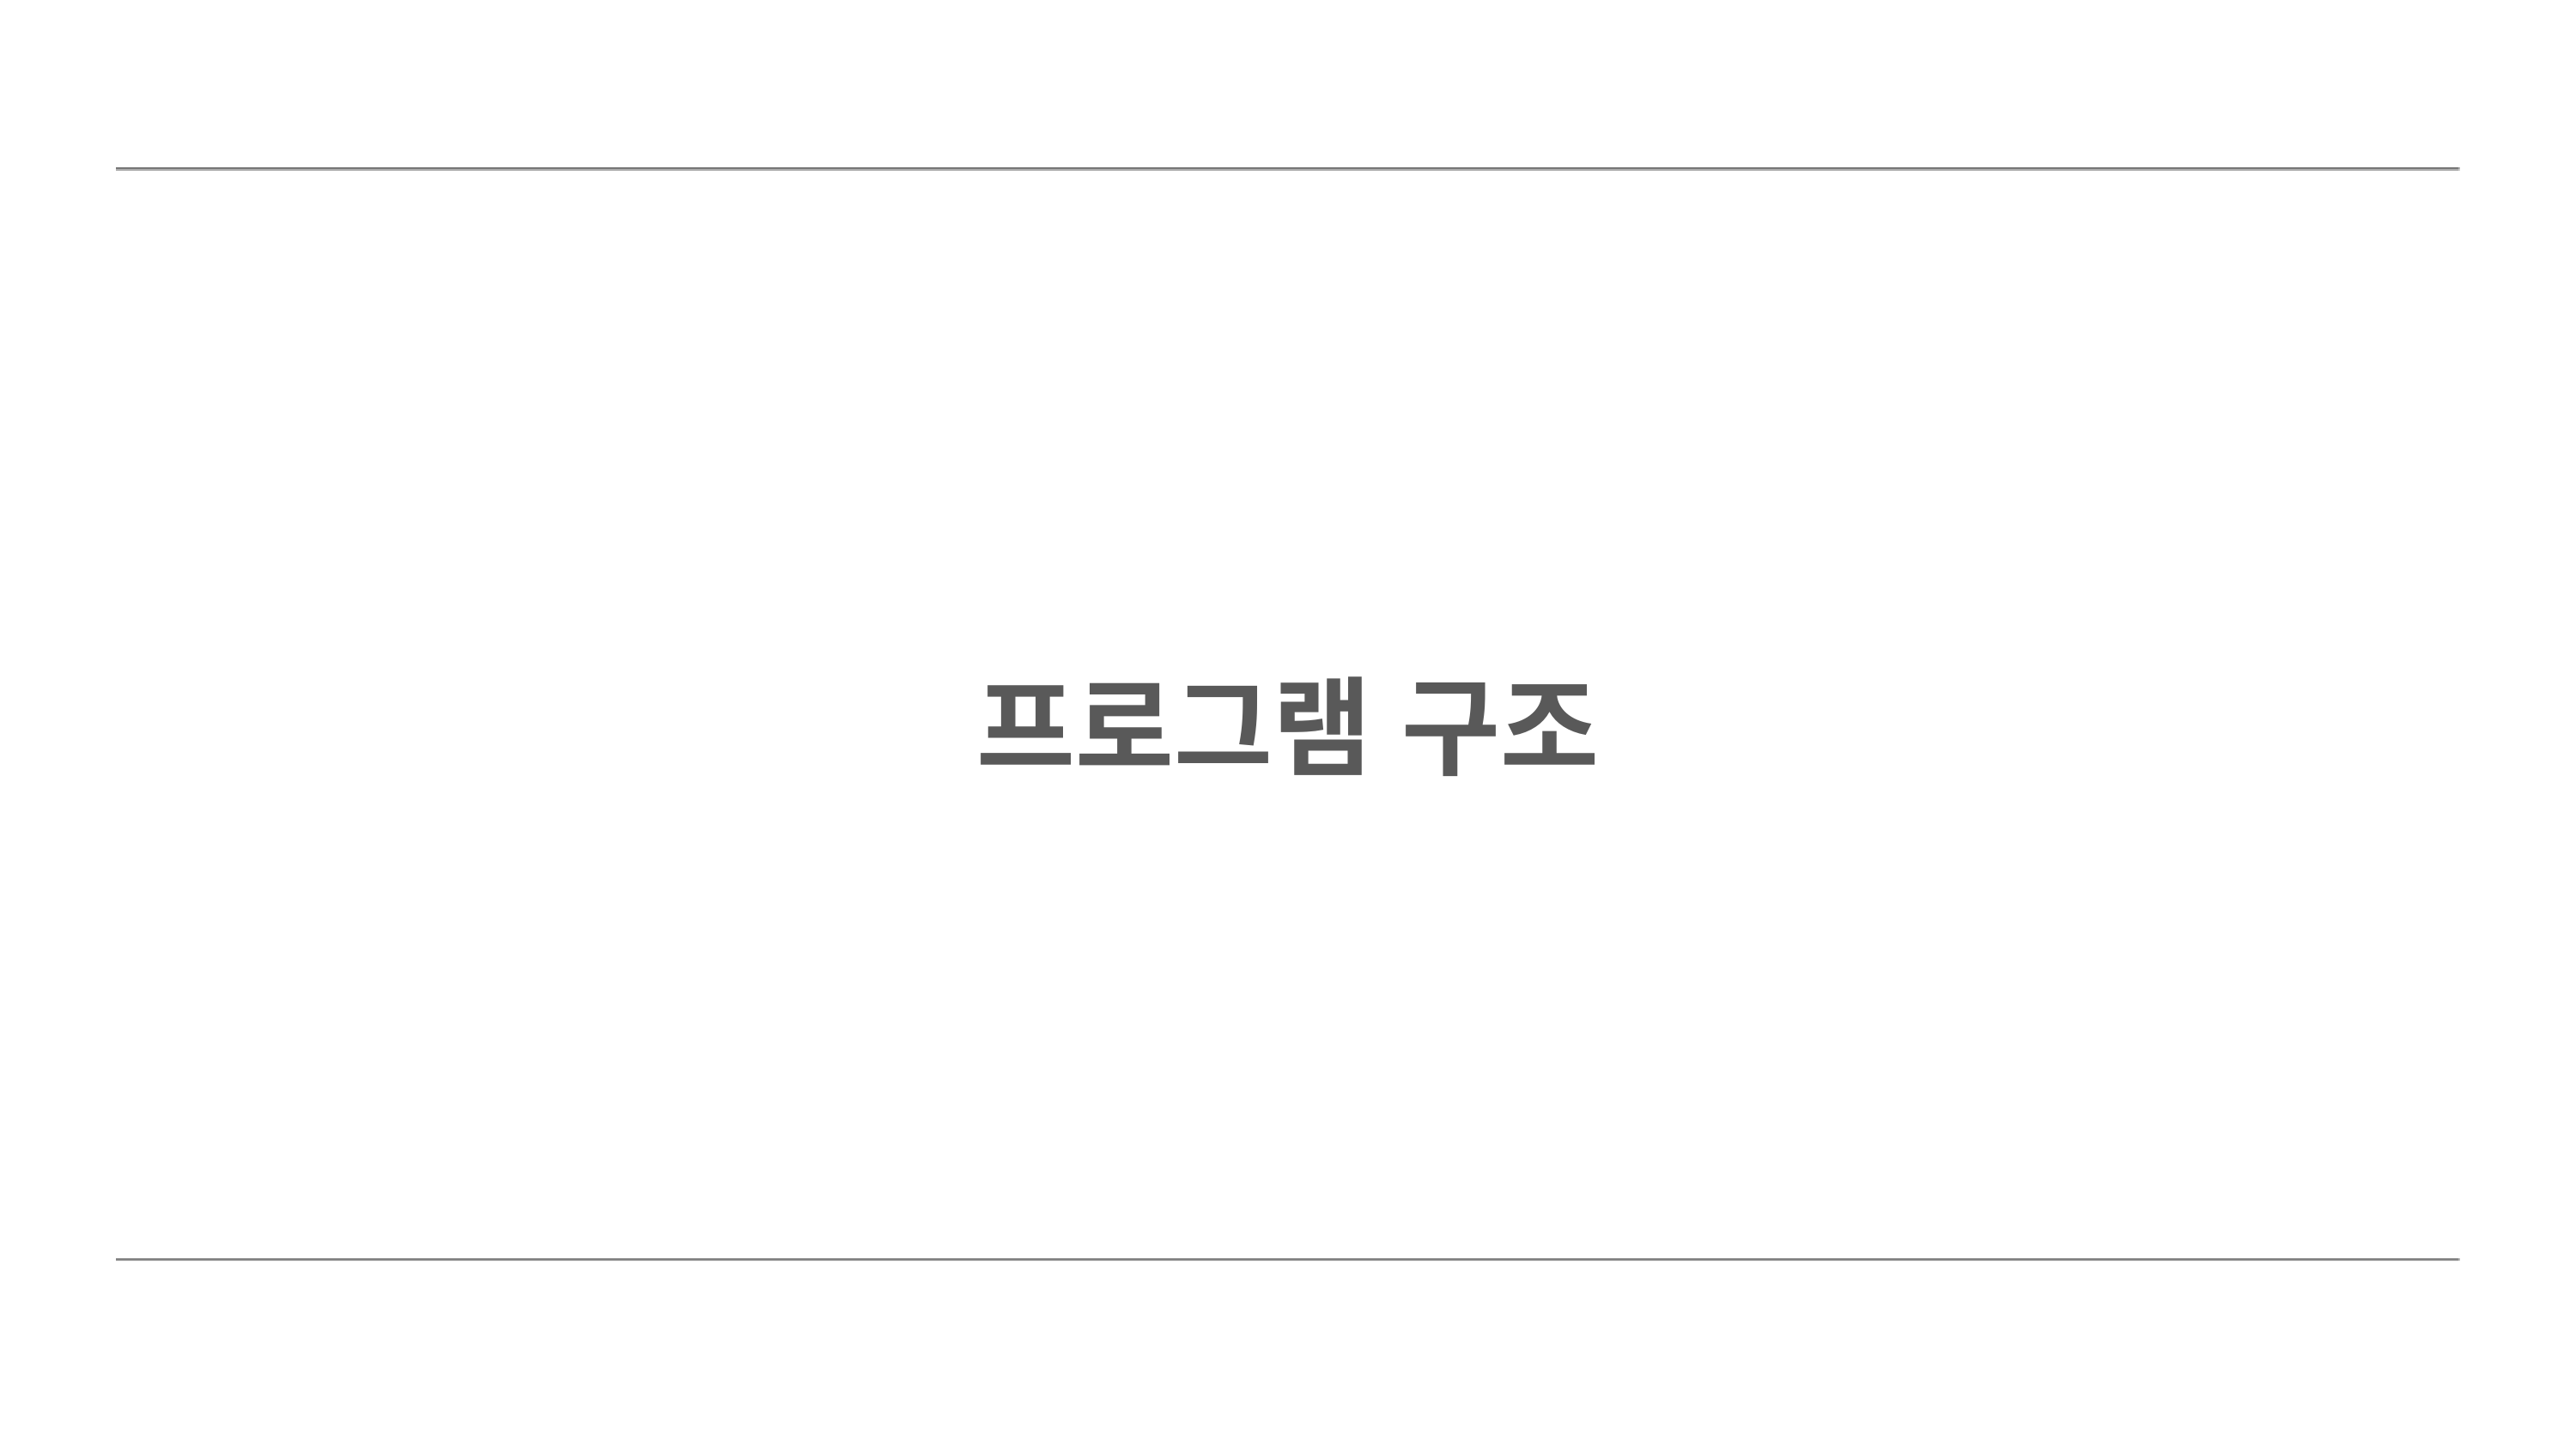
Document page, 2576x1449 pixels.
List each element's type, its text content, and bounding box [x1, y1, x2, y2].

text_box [116, 1258, 2460, 1262]
title 프로그램 구조 [643, 555, 1932, 893]
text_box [116, 167, 2460, 171]
